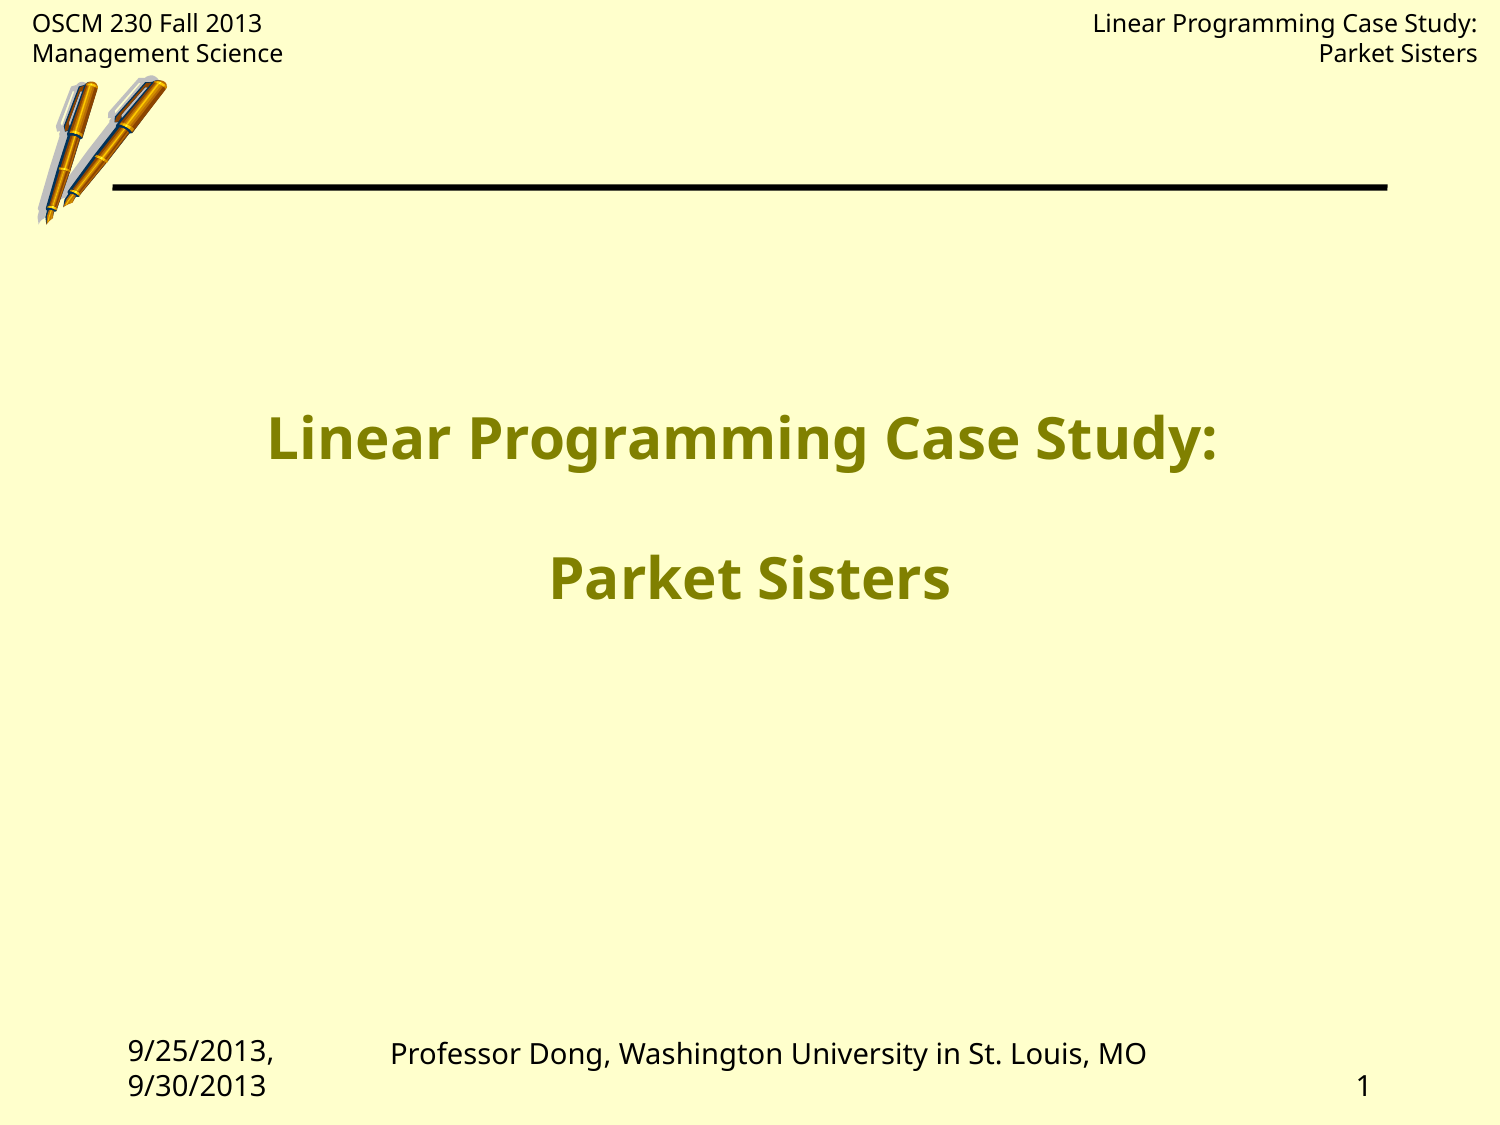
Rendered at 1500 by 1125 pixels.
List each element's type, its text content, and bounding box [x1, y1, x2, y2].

slide_number 1 [1074, 1024, 1388, 1101]
footer Professor Dong, Washington University in St. Louis, MO [375, 1027, 1263, 1103]
title Linear Programming Case Study: Parket Sisters [112, 412, 1388, 601]
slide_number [112, 1024, 426, 1101]
